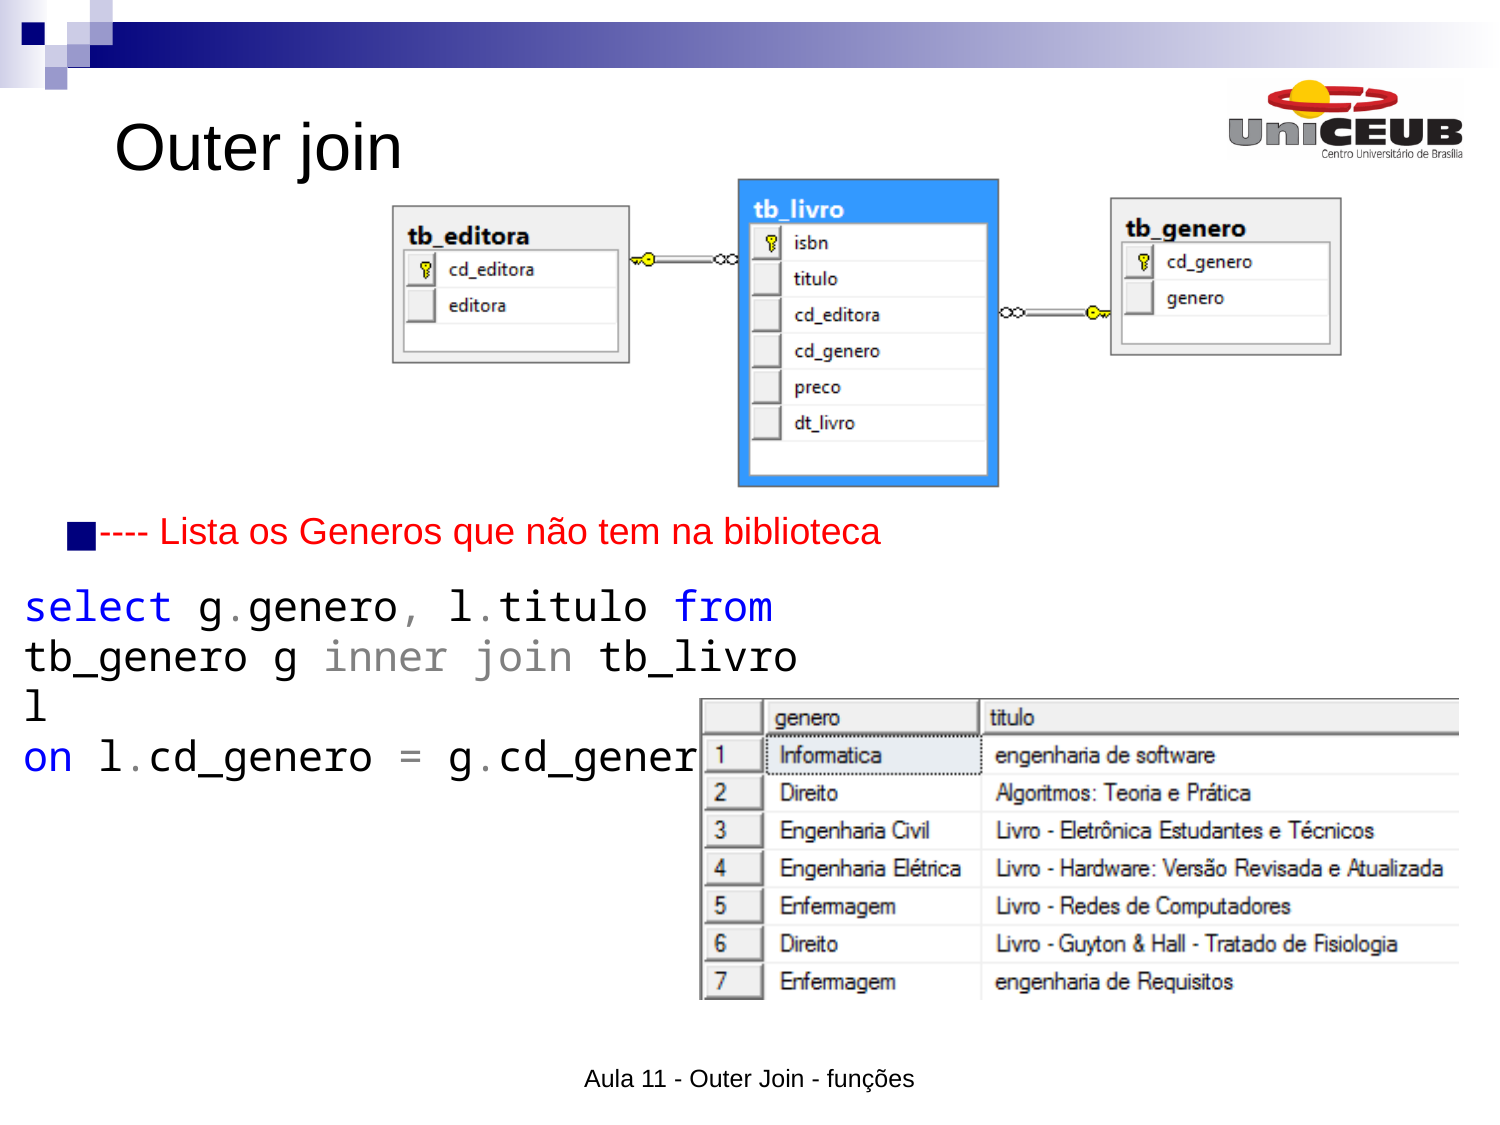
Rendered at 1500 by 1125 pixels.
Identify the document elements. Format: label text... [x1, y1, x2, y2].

picture [699, 698, 1459, 1000]
picture [1227, 77, 1464, 160]
picture [383, 168, 1367, 500]
text_box select g.genero, l.titulo from tb_genero g inner join tb_livro l on l.cd_genero = g.cd_genero [8, 571, 833, 739]
footer Aula 11 - Outer Join - funções [112, 1025, 1388, 1100]
text_box ---- Lista os Generos que não tem na biblioteca [48, 499, 1074, 615]
title Outer join [99, 50, 1045, 238]
